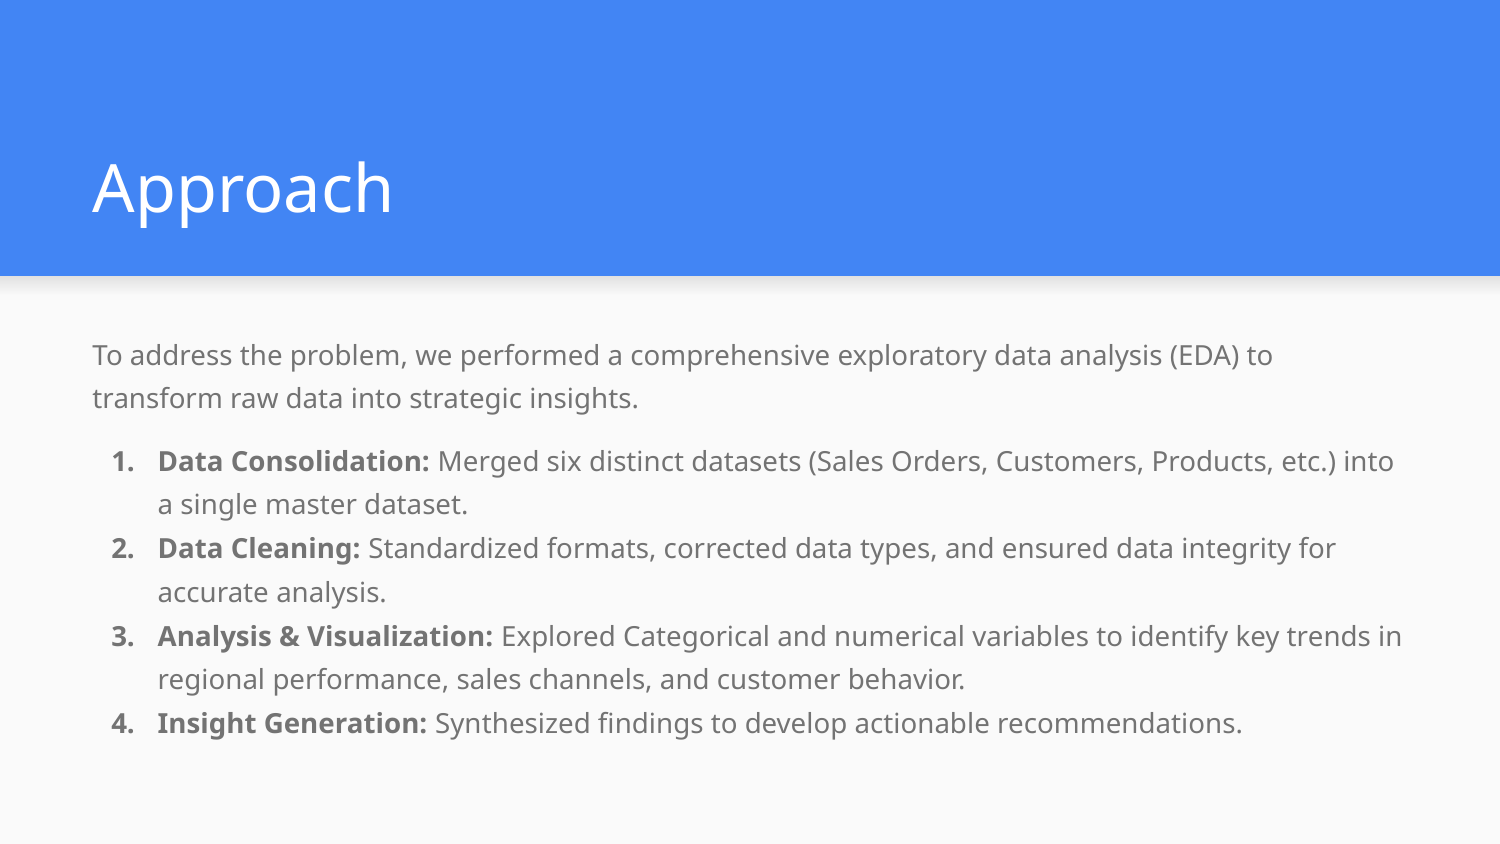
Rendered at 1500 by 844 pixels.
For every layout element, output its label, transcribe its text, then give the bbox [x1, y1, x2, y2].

list To address the problem, we performed a comprehensive exploratory data analysis (EDA) to transform raw data into strategic insights. Data Consolidation: Merged six distinct datasets (Sales Orders, Customers, Products, etc.) into a single master dataset. Data Cleaning: Standardized formats, corrected data types, and ensured data integrity for accurate analysis. Analysis & Visualization: Explored Categorical and numerical variables to identify key trends in regional performance, sales channels, and customer behavior. Insight Generation: Synthesized findings to develop actionable recommendations. [77, 314, 1427, 760]
title Approach [77, 121, 1427, 248]
